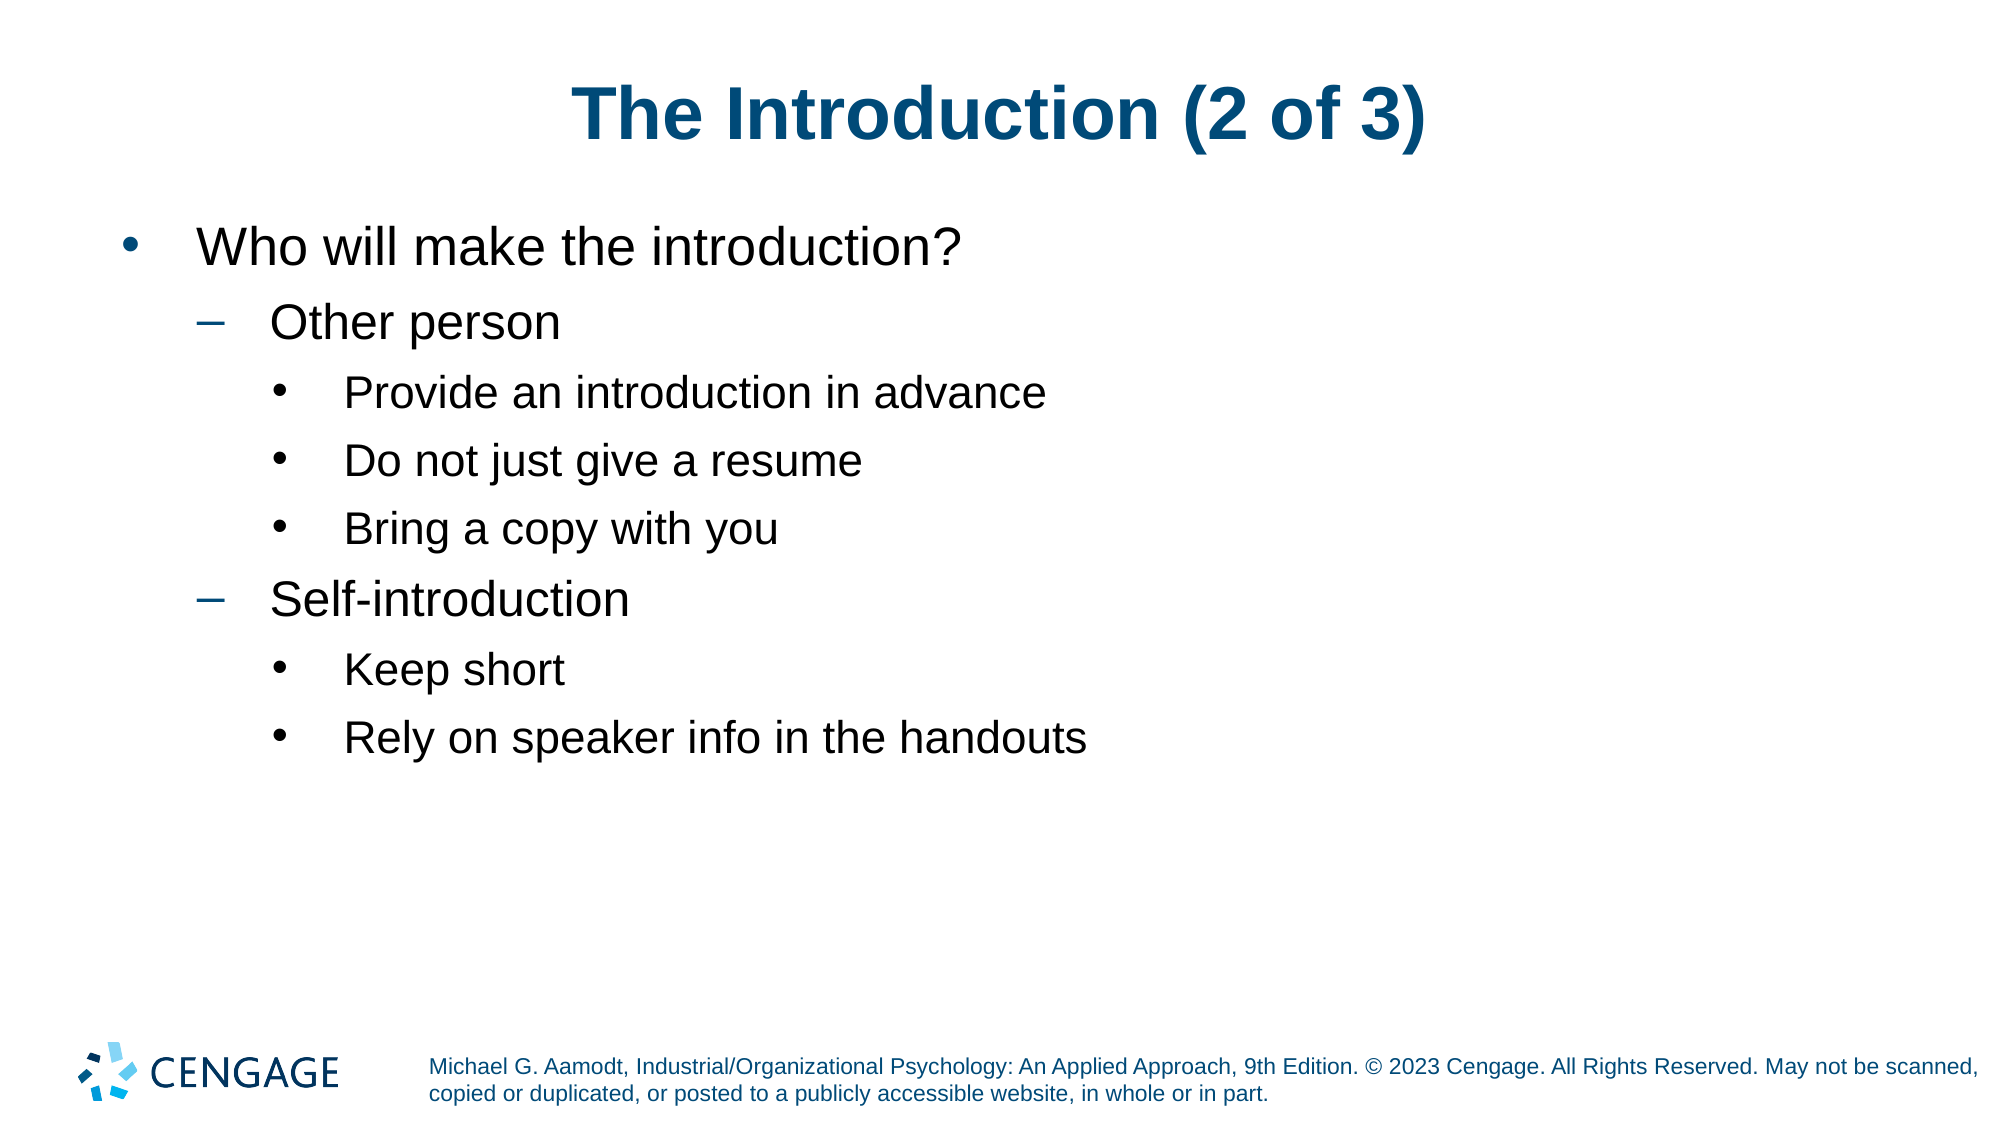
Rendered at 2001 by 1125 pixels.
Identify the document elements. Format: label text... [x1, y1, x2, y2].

picture [78, 1042, 338, 1101]
title The Introduction (2 of 3) [51, 59, 1949, 171]
list Who will make the introduction? Other person Provide an introduction in advance Do not just give a resume Bring a copy with you Self-introduction Keep short Rely on speaker info in the handouts [121, 211, 1880, 1000]
